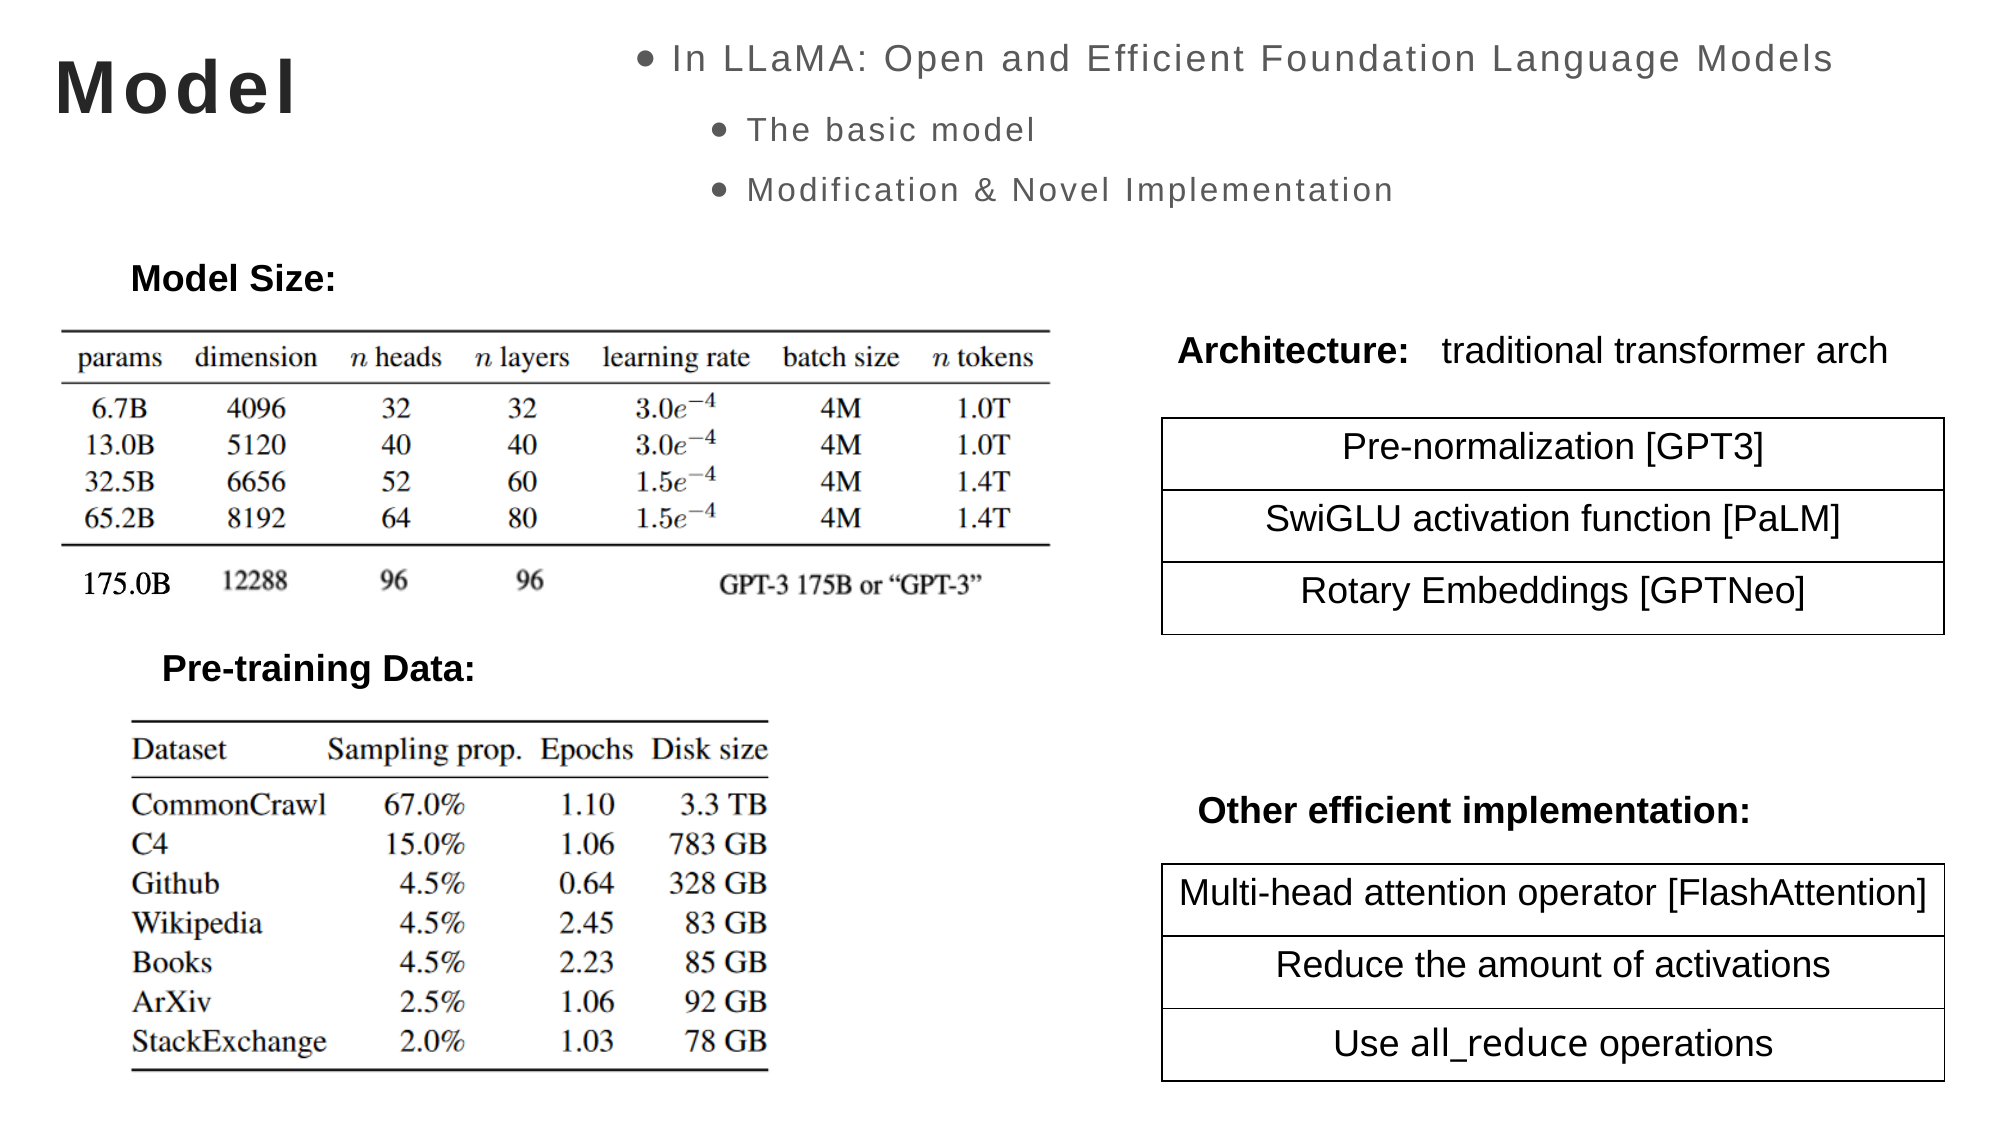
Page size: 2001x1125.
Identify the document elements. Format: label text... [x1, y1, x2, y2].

table_header Pre-normalization [GPT3] [1163, 419, 1943, 489]
table_header Multi-head attention operator [FlashAttention] [1163, 865, 1944, 935]
table_cell Rotary Embeddings [GPTNeo] [1163, 563, 1943, 634]
text_box Pre-training Data: [147, 636, 814, 697]
text_box Architecture: traditional transformer arch [1162, 318, 1917, 379]
picture [115, 696, 794, 1084]
picture [364, 561, 430, 598]
table_cell Reduce the amount of activations [1163, 937, 1944, 1008]
title Model [40, 25, 400, 142]
picture [501, 561, 566, 598]
picture [68, 560, 306, 598]
table_cell SwiGLU activation function [PaLM] [1163, 491, 1943, 561]
table_cell Use all_reduce operations [1163, 1009, 1944, 1080]
picture [703, 566, 1002, 606]
text_box Other efficient implementation: [1182, 778, 1850, 838]
text_box Model Size: [115, 246, 1116, 306]
list In LLaMA: Open and Efficient Foundation Language Models The basic model Modification & Novel Implementation [619, 12, 1917, 280]
picture [40, 315, 1064, 556]
